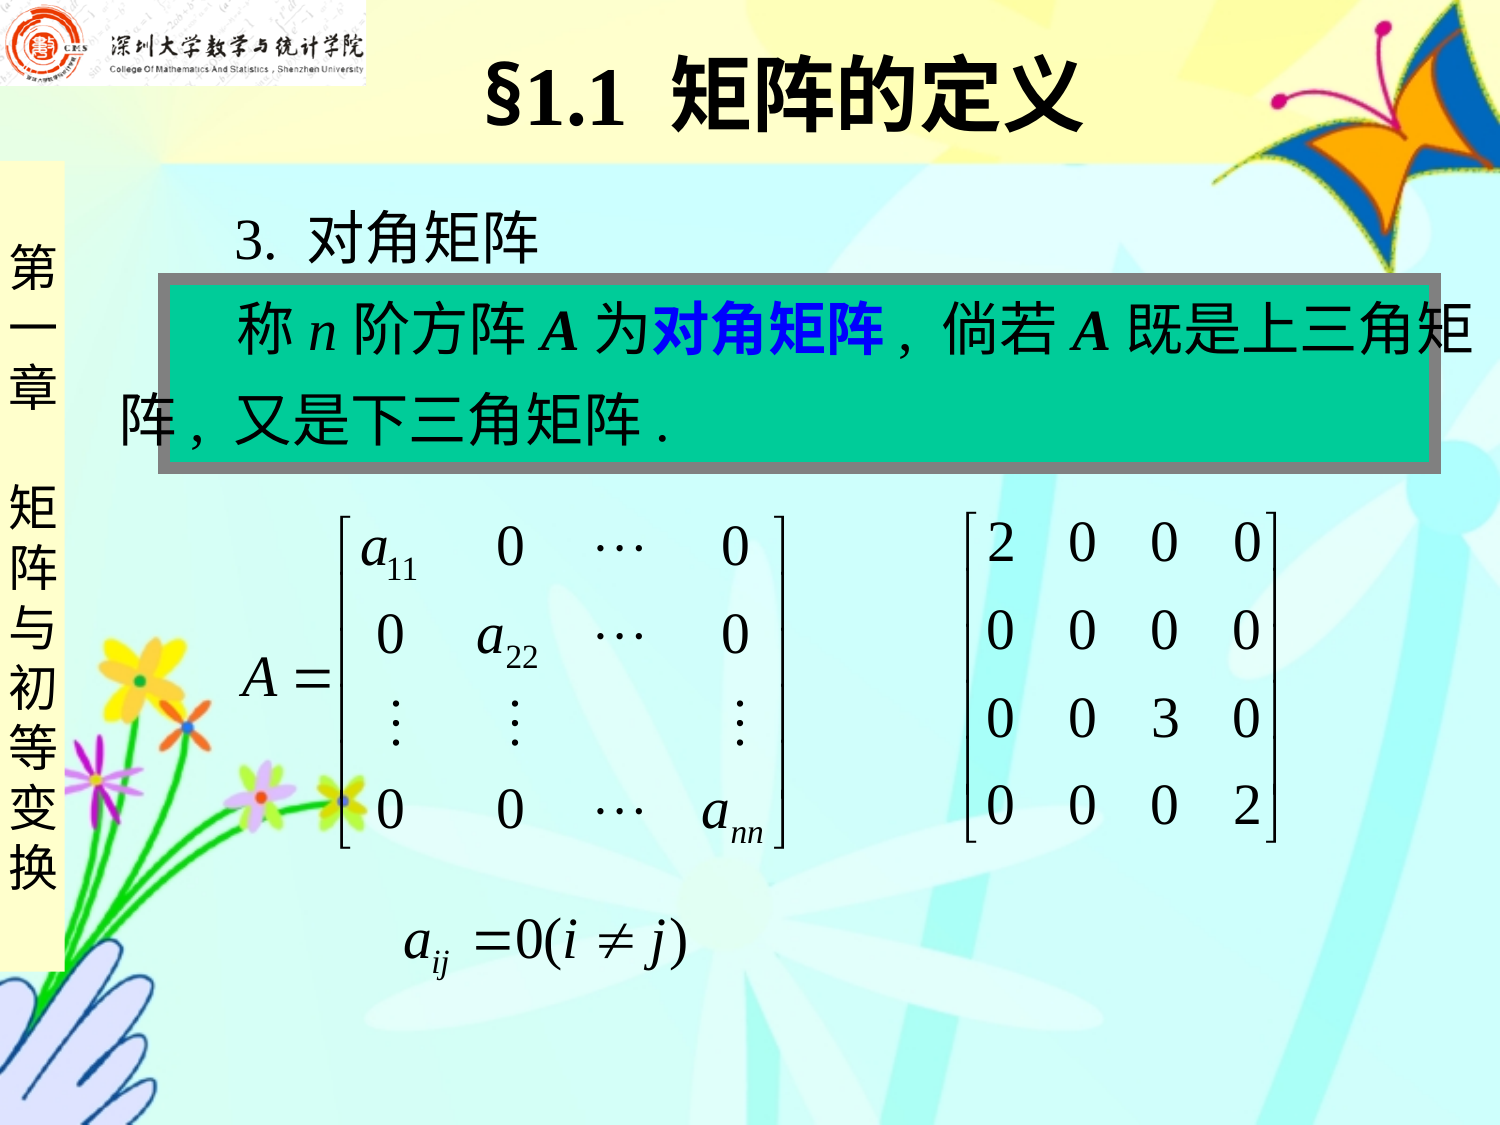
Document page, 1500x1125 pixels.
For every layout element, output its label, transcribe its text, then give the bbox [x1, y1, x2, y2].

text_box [395, 904, 697, 991]
title §1.1 矩阵的定义 [468, 0, 1125, 172]
text_box [164, 461, 1436, 468]
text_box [953, 503, 1300, 855]
picture [0, 0, 1500, 1125]
text_box 3. 对角矩阵 称n阶方阵A为对角矩阵, 倘若A既是上三角矩 阵, 又是下三角矩阵. [103, 172, 1490, 461]
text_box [229, 503, 807, 860]
